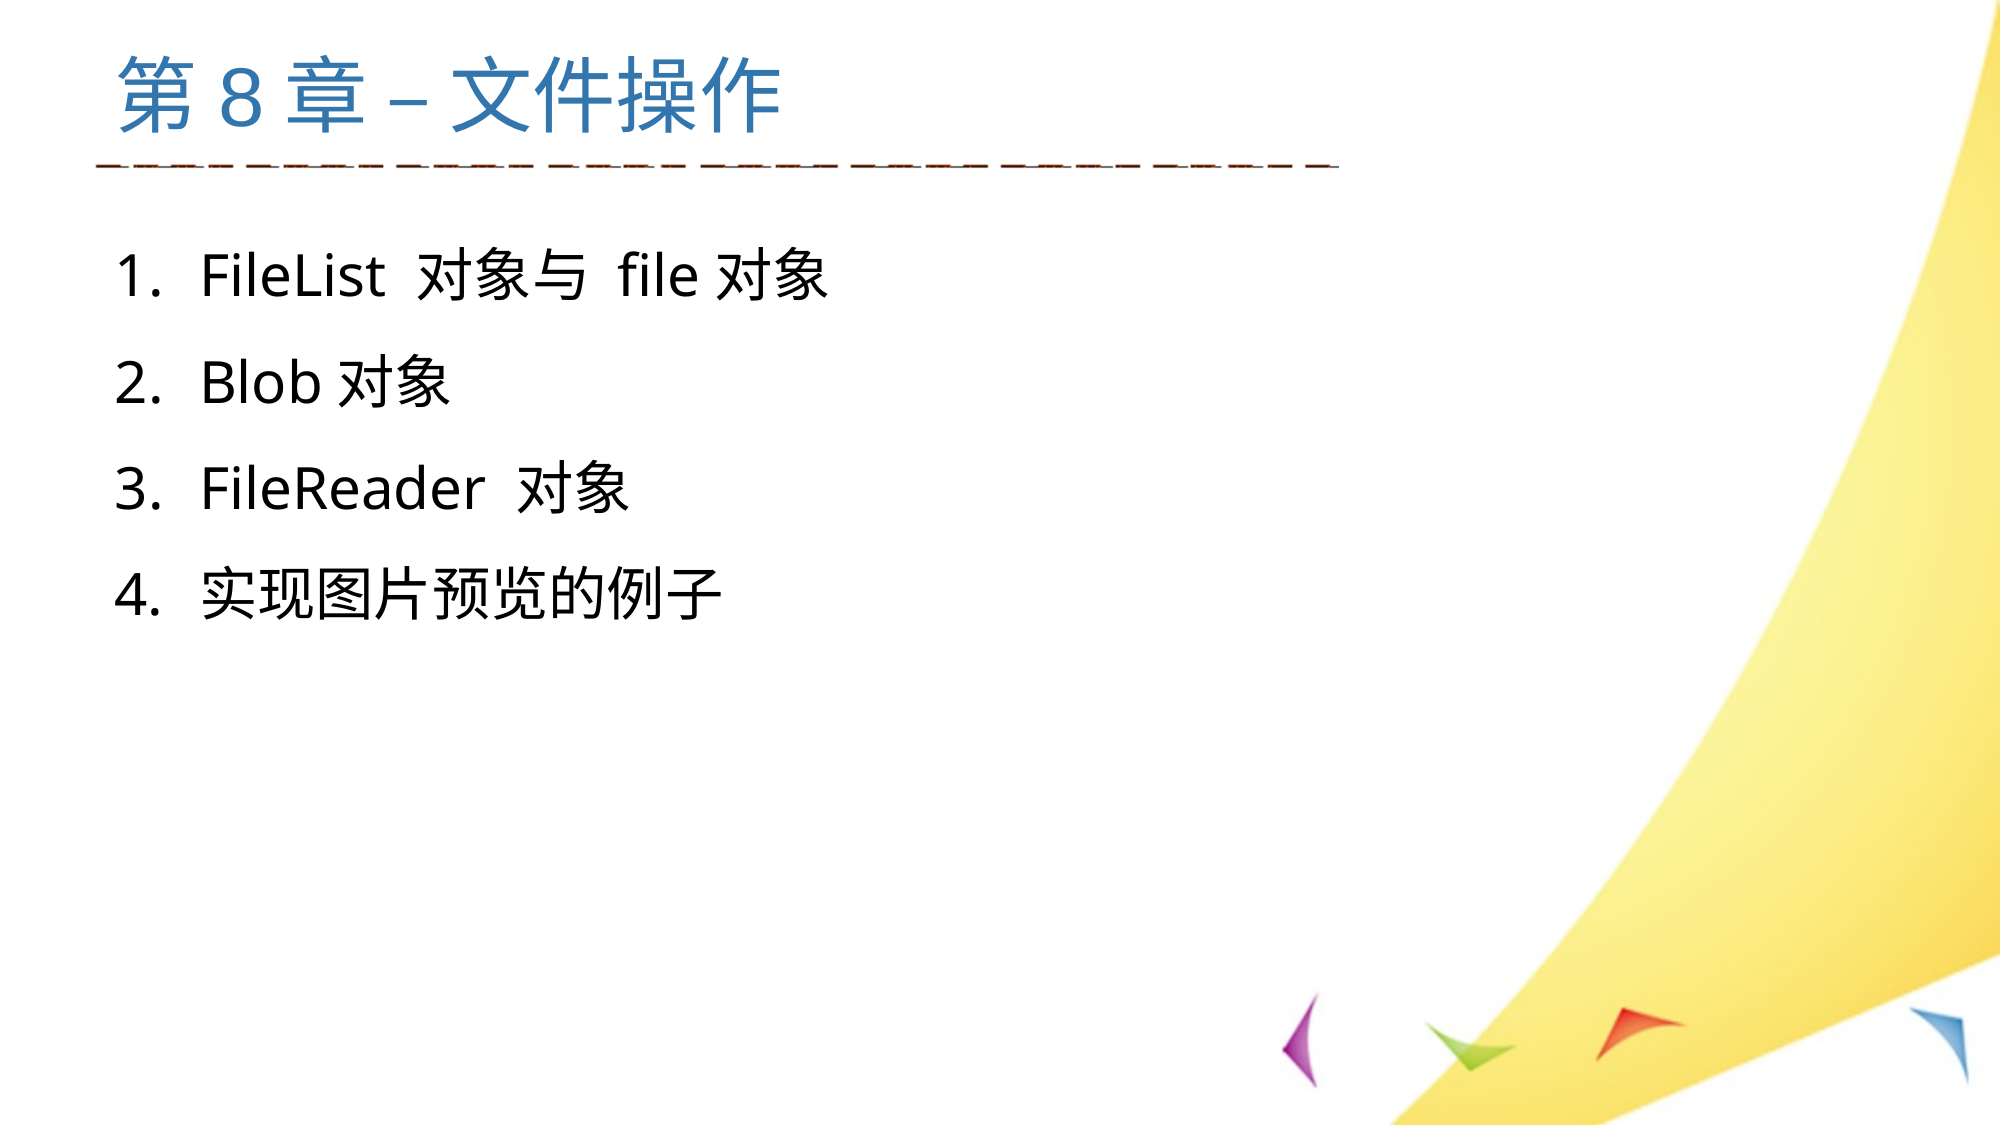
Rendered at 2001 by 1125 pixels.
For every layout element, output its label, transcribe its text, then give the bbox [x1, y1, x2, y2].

picture [88, 0, 2000, 1125]
title 第8章 – 文件操作 [99, 28, 1707, 159]
text_box FileList 对象与 file对象 Blob对象 FileReader 对象 实现图片预览的例子 [99, 219, 1863, 635]
